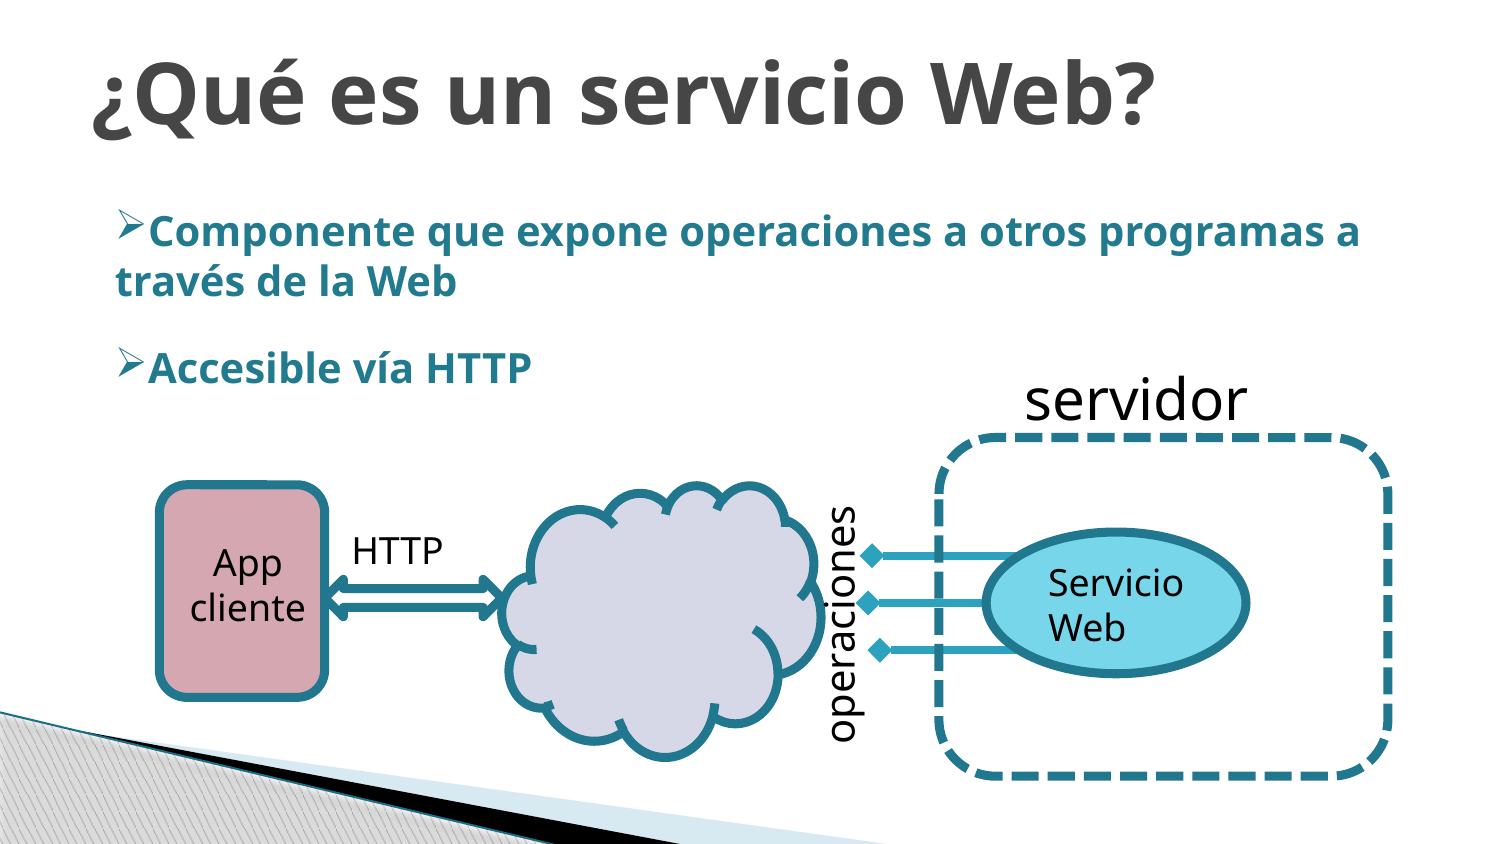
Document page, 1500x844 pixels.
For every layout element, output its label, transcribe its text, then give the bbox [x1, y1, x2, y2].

text_box Componente que expone operaciones a otros programas a través de la Web Accesible vía HTTP [100, 197, 1412, 387]
text_box ¿Qué es un servicio Web? [76, 32, 1436, 165]
text_box [497, 481, 805, 763]
text_box [320, 579, 507, 622]
text_box [934, 432, 1393, 781]
text_box HTTP [336, 520, 490, 580]
text_box servidor [1009, 354, 1436, 440]
text_box operaciones [805, 406, 871, 844]
text_box [154, 480, 330, 702]
text_box App cliente [171, 532, 325, 637]
